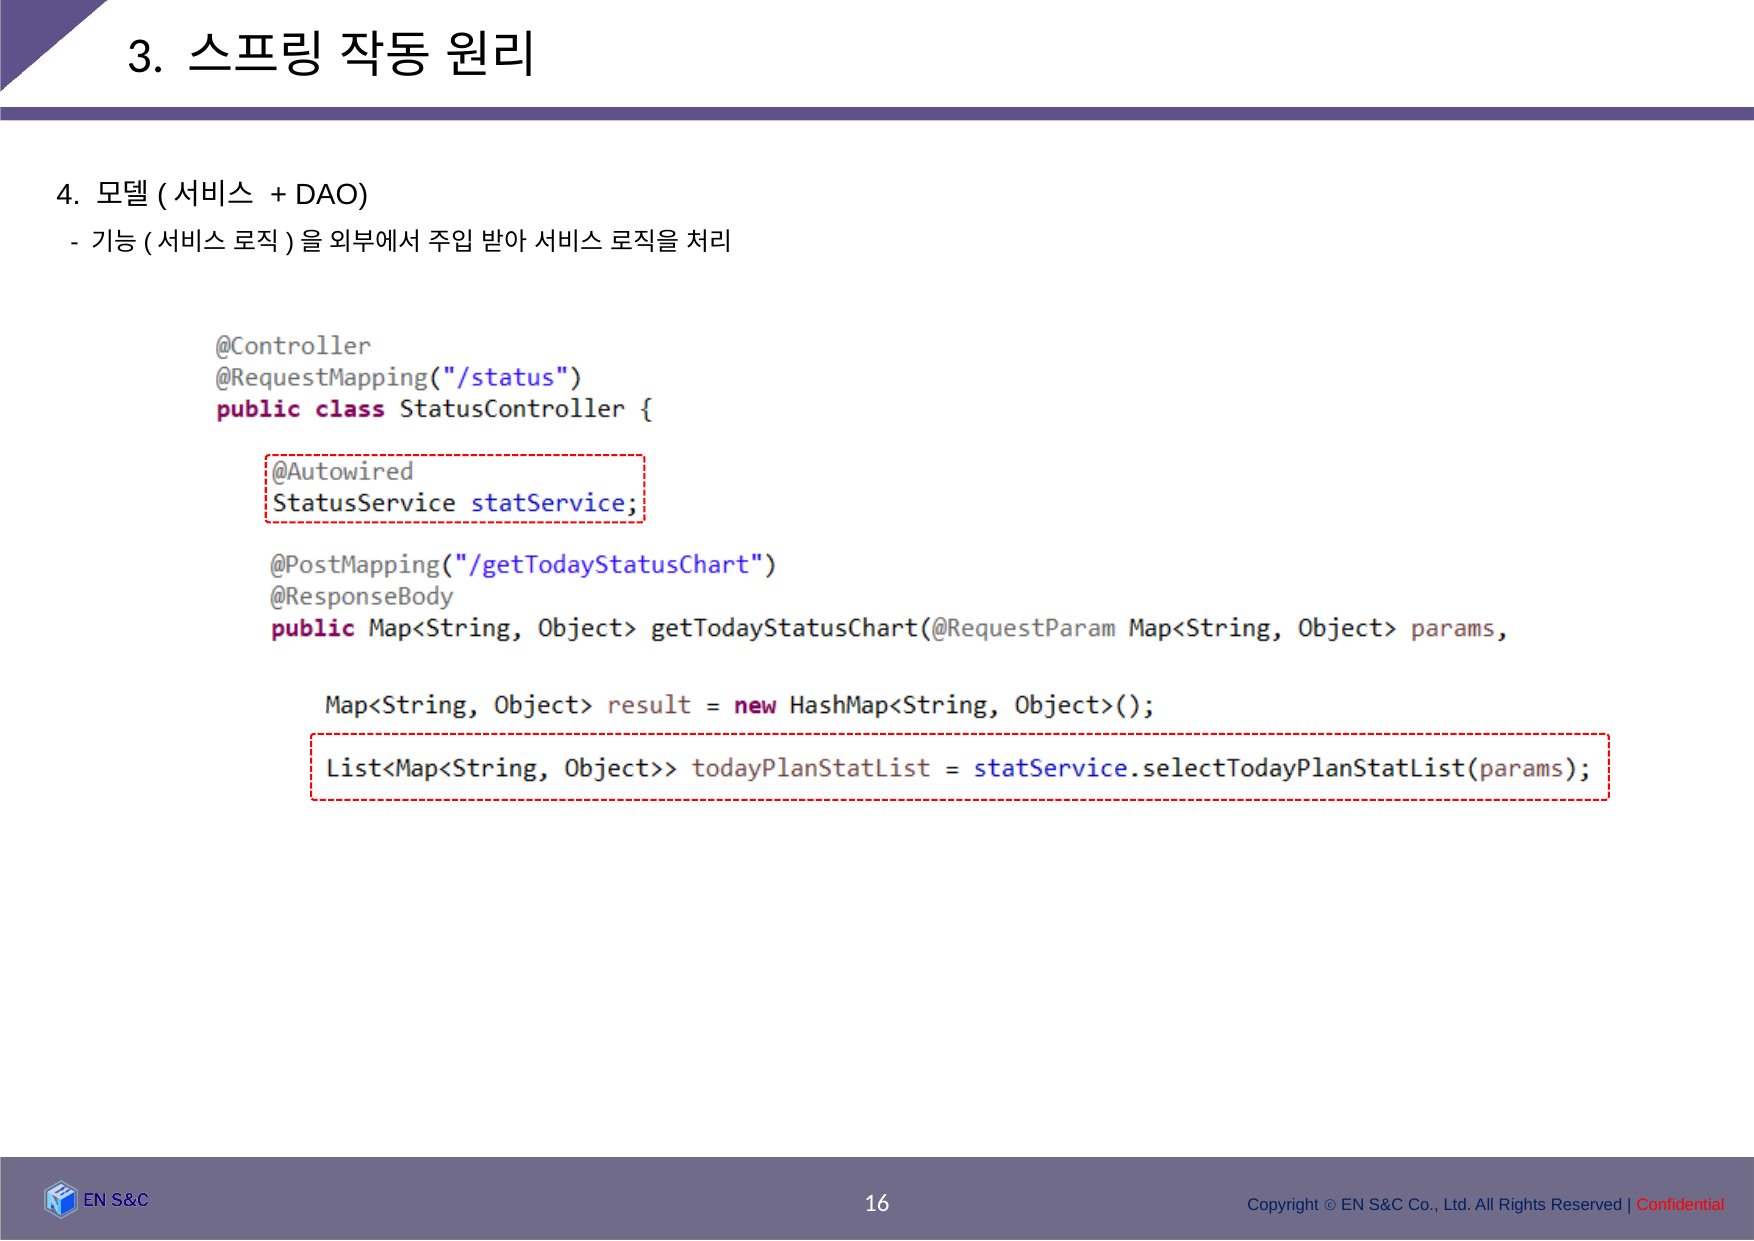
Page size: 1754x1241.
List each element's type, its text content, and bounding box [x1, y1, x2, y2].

text_box 3. 스프링 작동 원리 [111, 14, 1754, 90]
slide_number 16 [679, 1168, 1075, 1235]
text_box 4. 모델(서비스 + DAO) - 기능(서비스 로직)을 외부에서 주입 받아 서비스 로직을 처리 [41, 150, 1714, 263]
text_box [310, 732, 1610, 801]
picture [0, 0, 1754, 1241]
